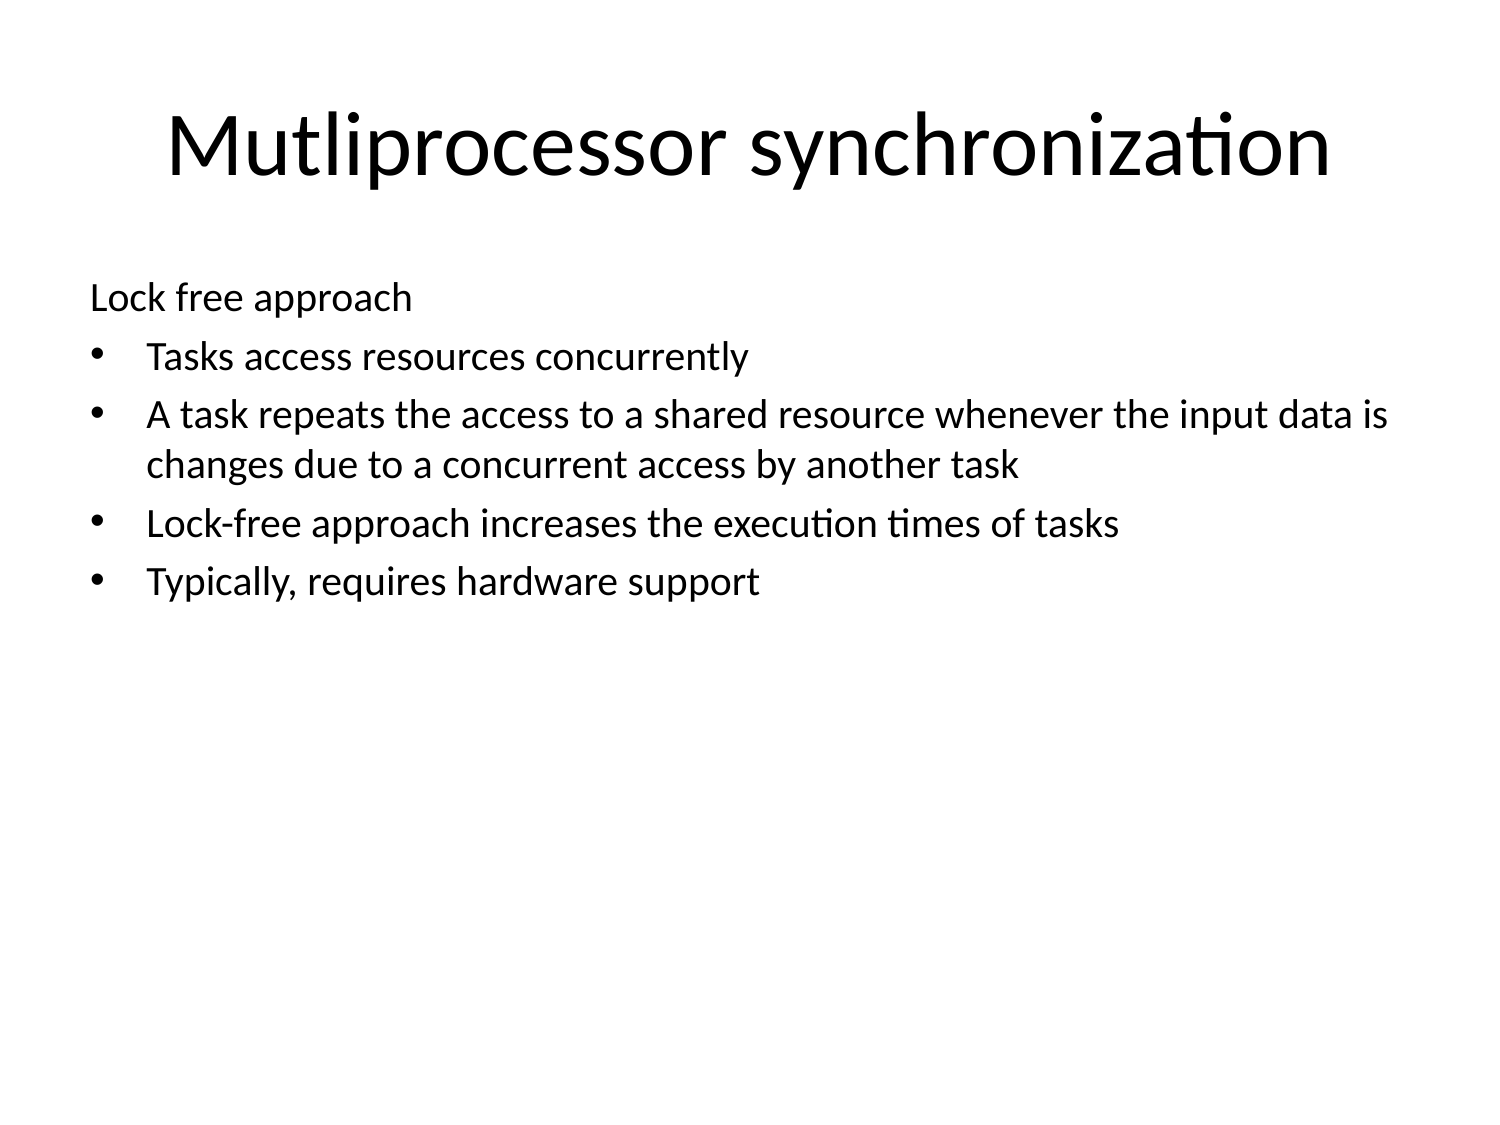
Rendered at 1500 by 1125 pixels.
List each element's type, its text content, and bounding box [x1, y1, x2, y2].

title Mutliprocessor synchronization [75, 45, 1425, 233]
list Lock free approach Tasks access resources concurrently A task repeats the access to a shared resource whenever the input data is changes due to a concurrent access by another task Lock-free approach increases the execution times of tasks Typically, requires hardware support [75, 262, 1425, 1005]
